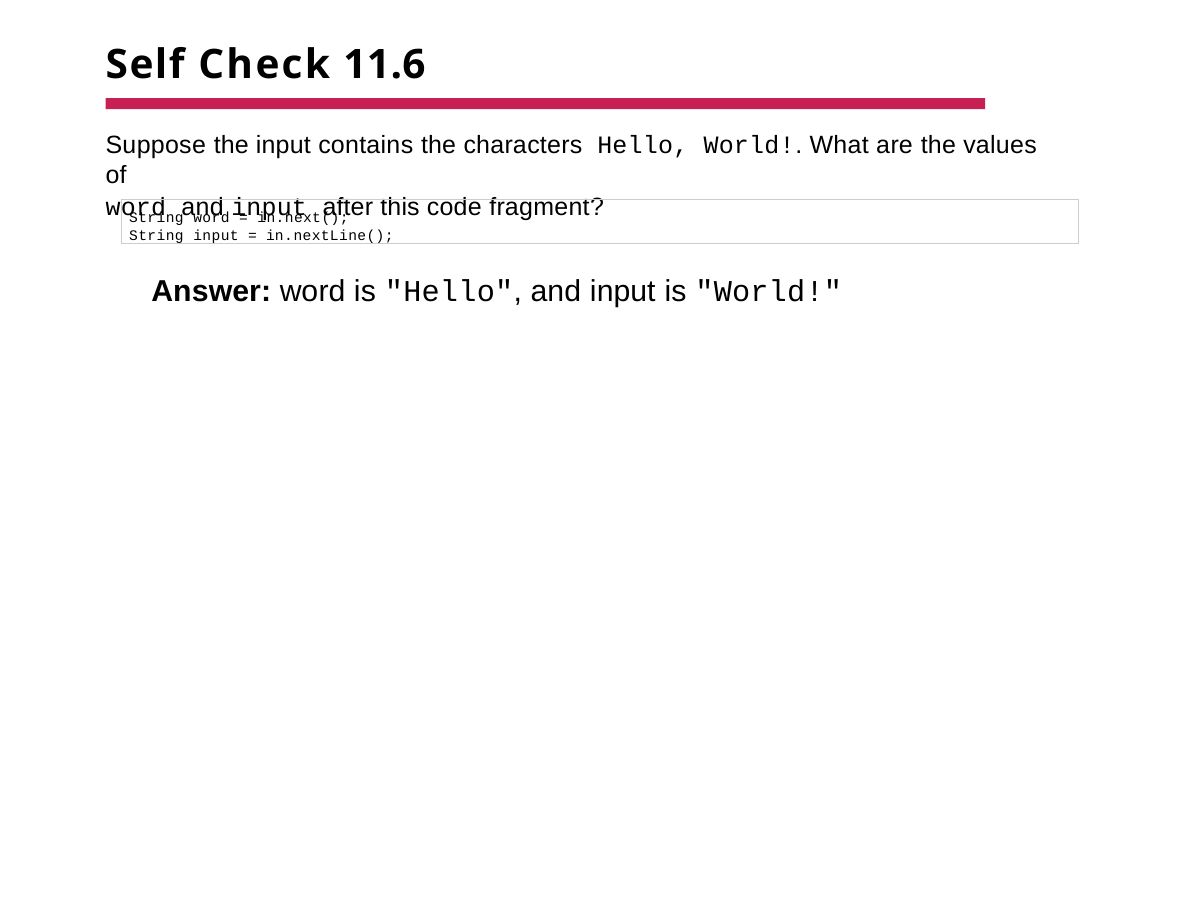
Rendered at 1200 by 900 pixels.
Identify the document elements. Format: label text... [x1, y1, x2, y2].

text_box Answer: word is "Hello", and input is "World!" [149, 271, 846, 308]
title Self Check 11.6 [103, 38, 1097, 189]
text_box Suppose the input contains the characters Hello, World!. What are the values of word and input after this code fragment? [103, 129, 1067, 221]
text_box String word = in.next(); String input = in.nextLine(); [121, 199, 1079, 244]
